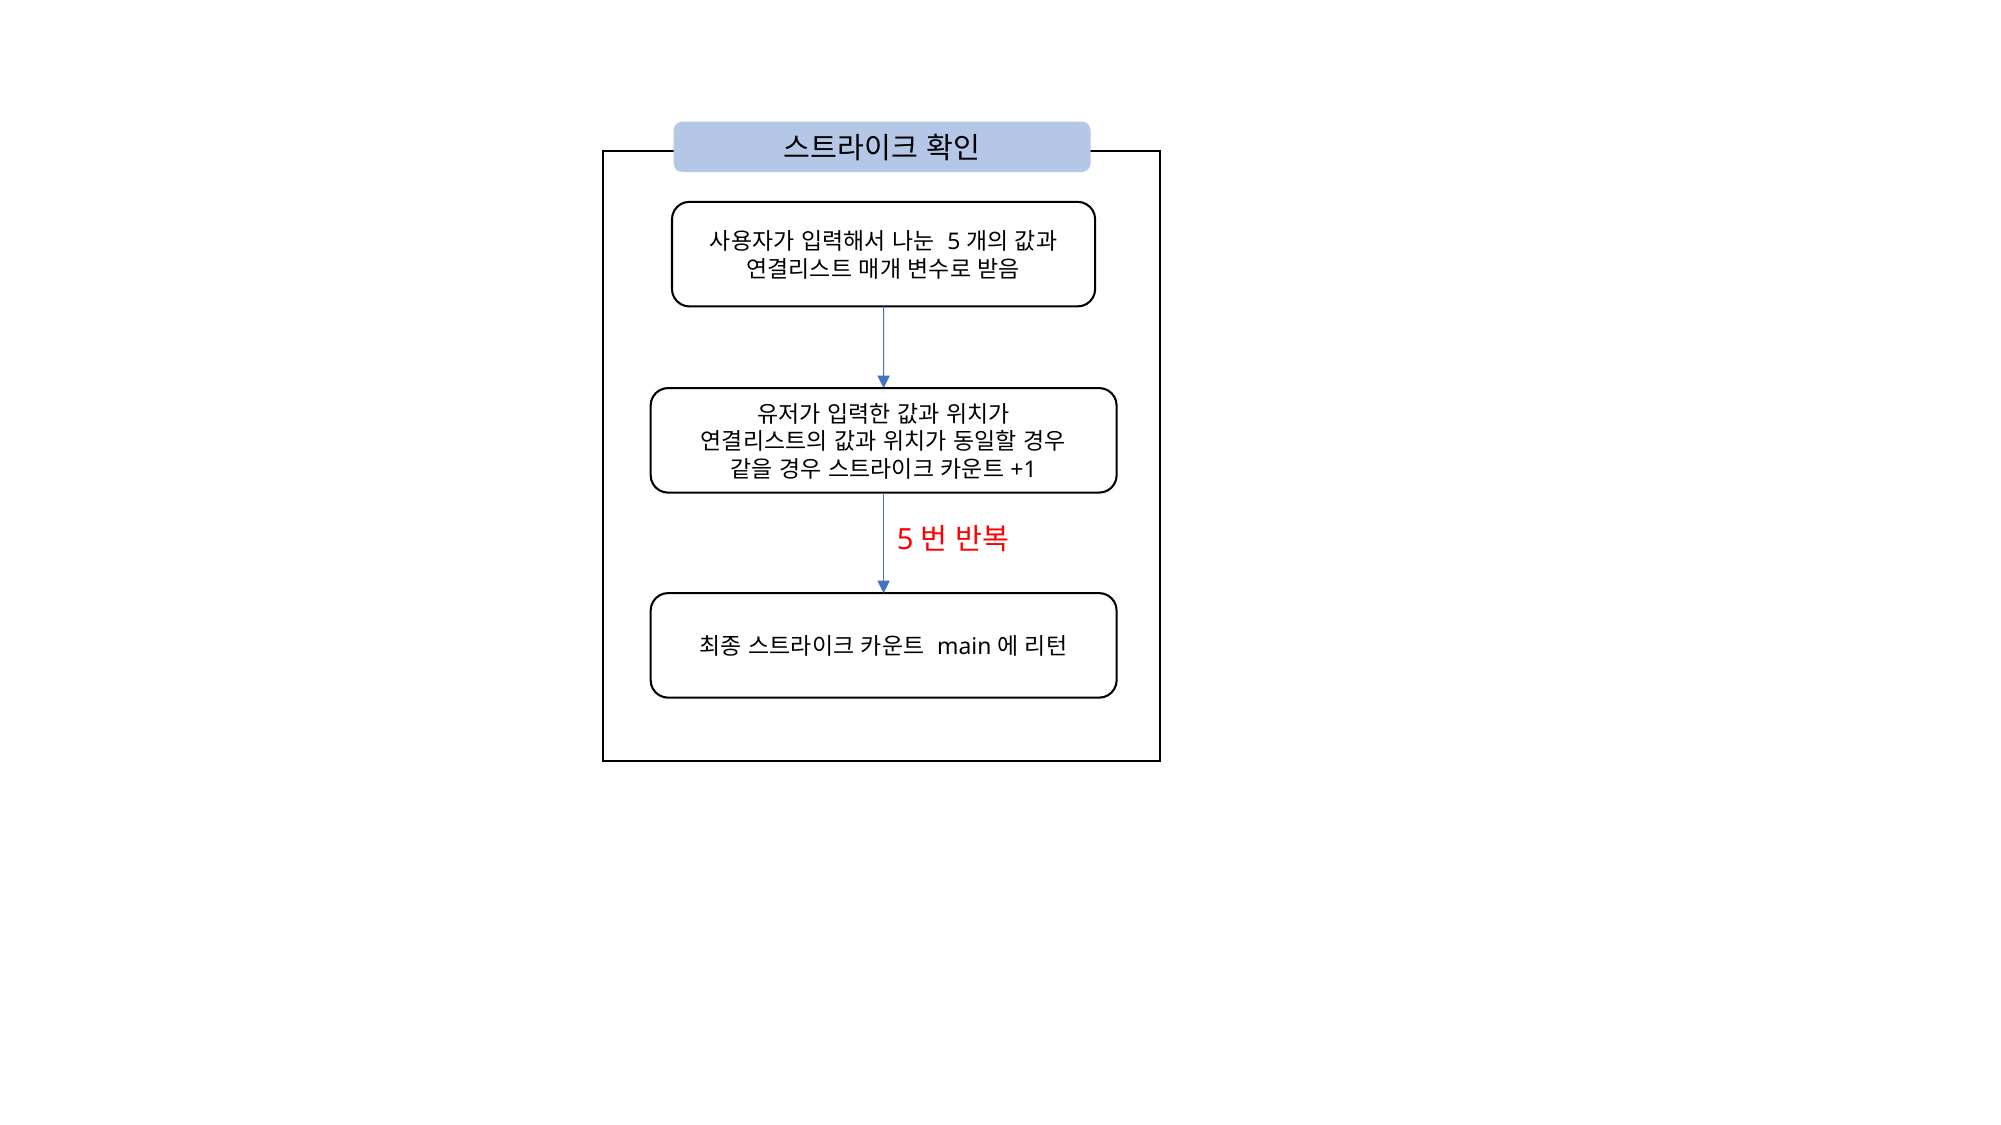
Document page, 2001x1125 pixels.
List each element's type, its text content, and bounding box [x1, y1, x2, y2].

text_box 사용자가 입력해서 나눈 5개의 값과 연결리스트 매개 변수로 받음 [670, 200, 1097, 308]
text_box 유저가 입력한 값과 위치가 연결리스트의 값과 위치가 동일할 경우 같을 경우 스트라이크 카운트+1 [649, 387, 1118, 494]
text_box [602, 150, 1161, 762]
text_box 최종 스트라이크 카운트 main에 리턴 [649, 592, 1118, 699]
text_box 스트라이크 확인 [672, 120, 1092, 174]
text_box 5번 반복 [884, 513, 1064, 563]
